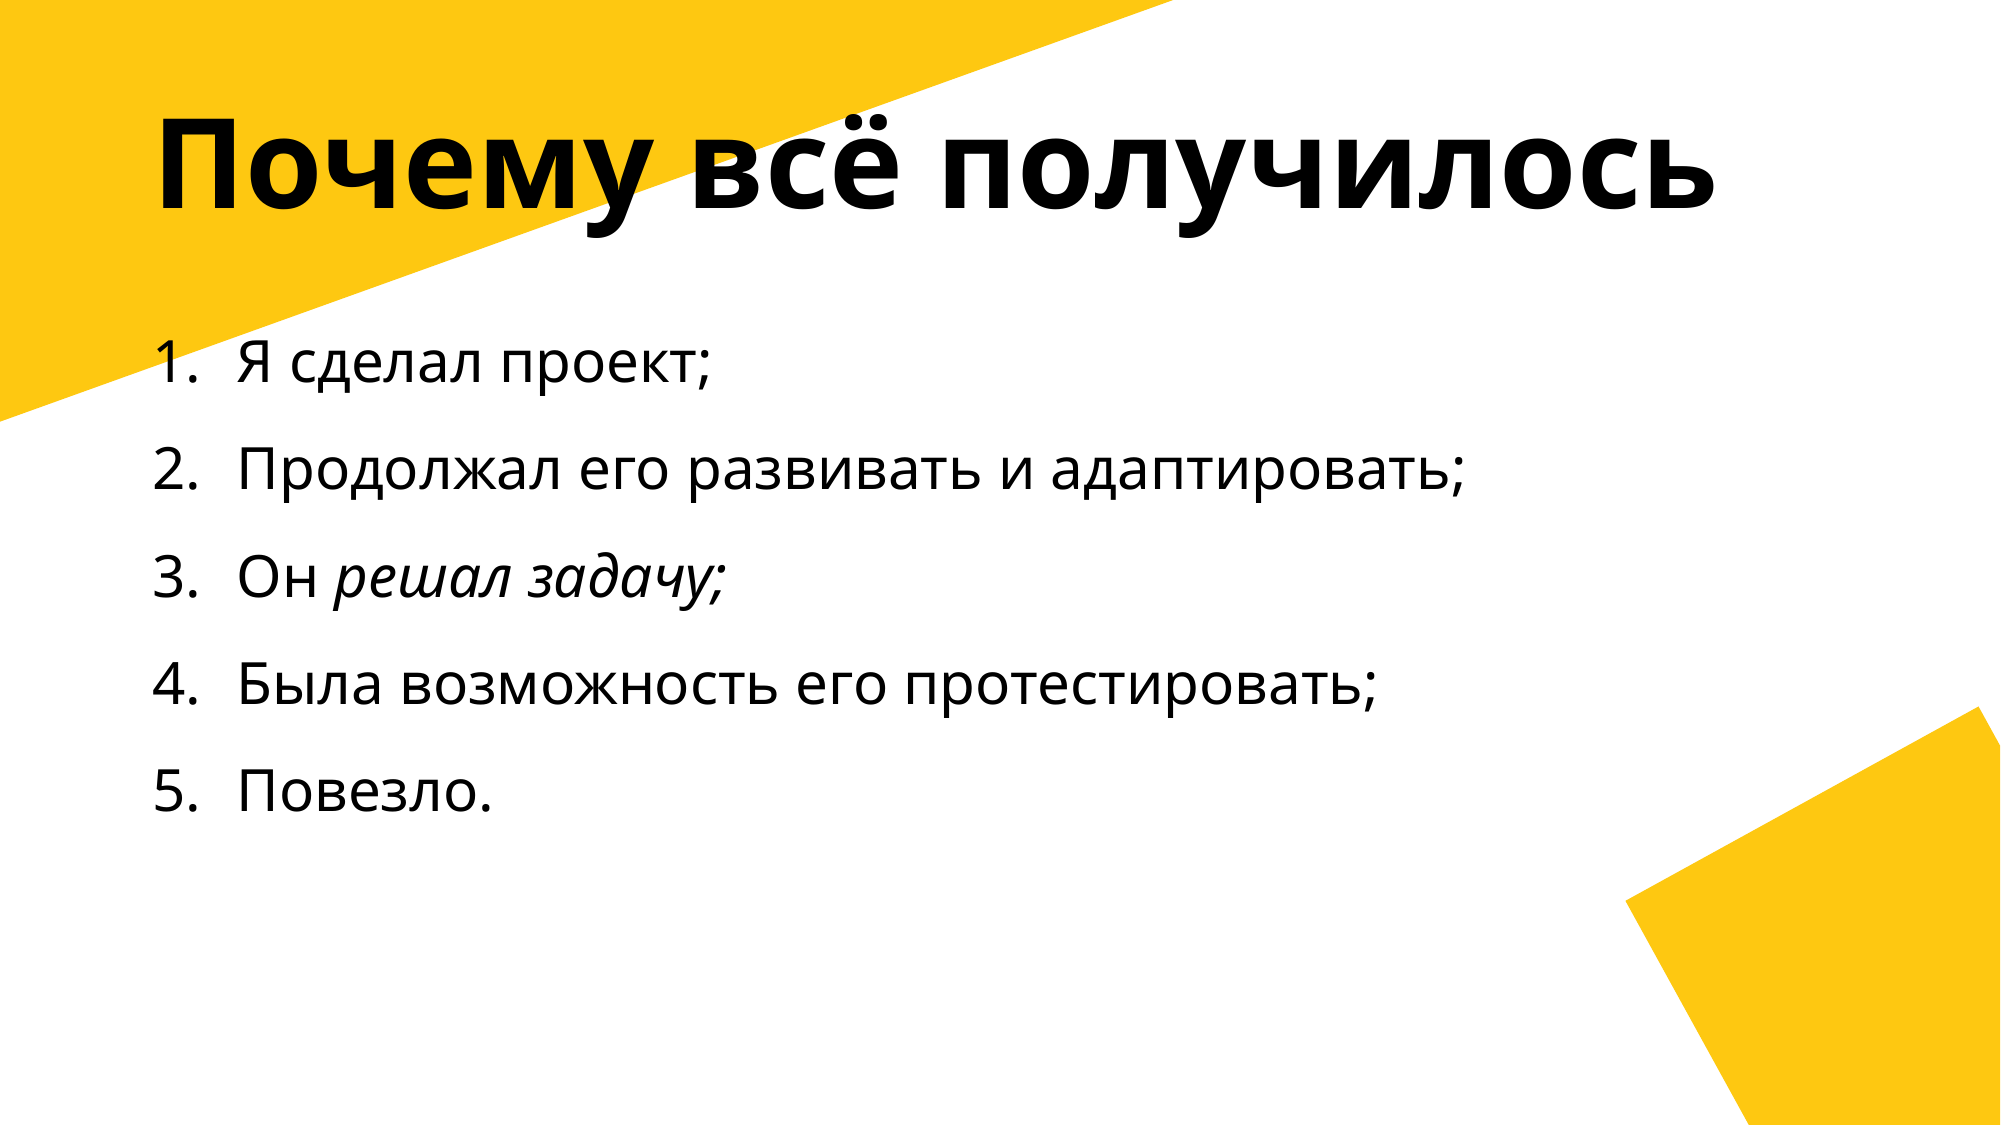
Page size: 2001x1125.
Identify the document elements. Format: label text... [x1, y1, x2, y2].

title Почему всё получилось [137, 59, 1863, 278]
list Я сделал проект; Продолжал его развивать и адаптировать; Он решал задачу; Была возможность его протестировать; Повезло. [137, 316, 1863, 1125]
